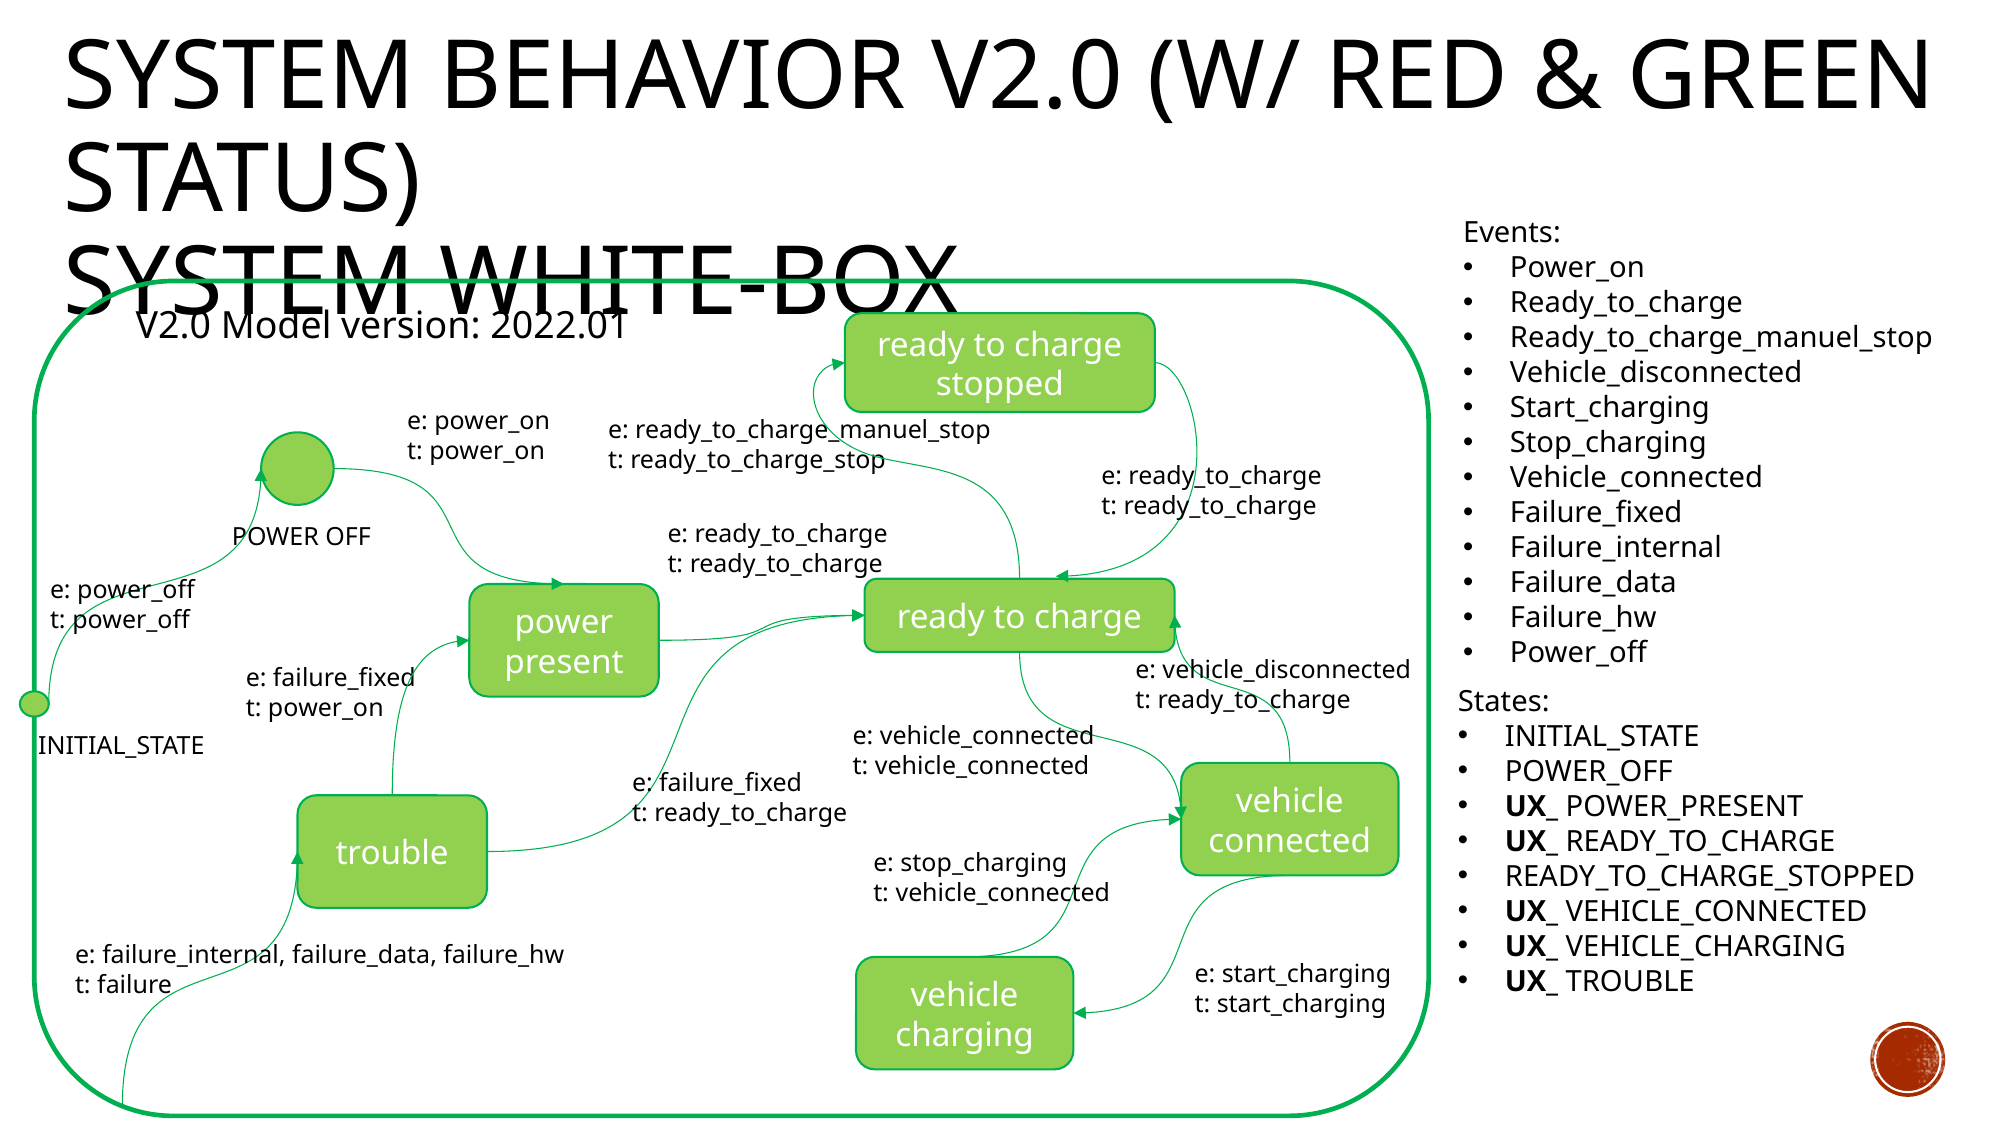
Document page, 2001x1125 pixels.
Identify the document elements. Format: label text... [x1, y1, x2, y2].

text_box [826, 385, 1038, 556]
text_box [355, 681, 506, 754]
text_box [661, 617, 863, 638]
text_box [23, 283, 1428, 1112]
text_box Events: Power_on Ready_to_charge Ready_to_charge_manuel_stop Vehicle_disconnected Start_charging Stop_charging Vehicle_connected Failure_fixed Failure_internal Failure_data Failure_hw Power_off [1448, 206, 1991, 674]
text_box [1058, 364, 1154, 575]
text_box States: INITIAL_STATE POWER_OFF UX_ POWER_PRESENT UX_ READY_TO_CHARGE READY_TO_CHARGE_STOPPED UX_ VEHICLE_CONNECTED UX_ VEHICLE_CHARGING UX_ TROUBLE [1443, 674, 2000, 1005]
title SYSTEM Behavior V2.0 (W/ RED & GREEN STATUS) SYSTEM WHITE-BOX [48, 18, 1981, 344]
